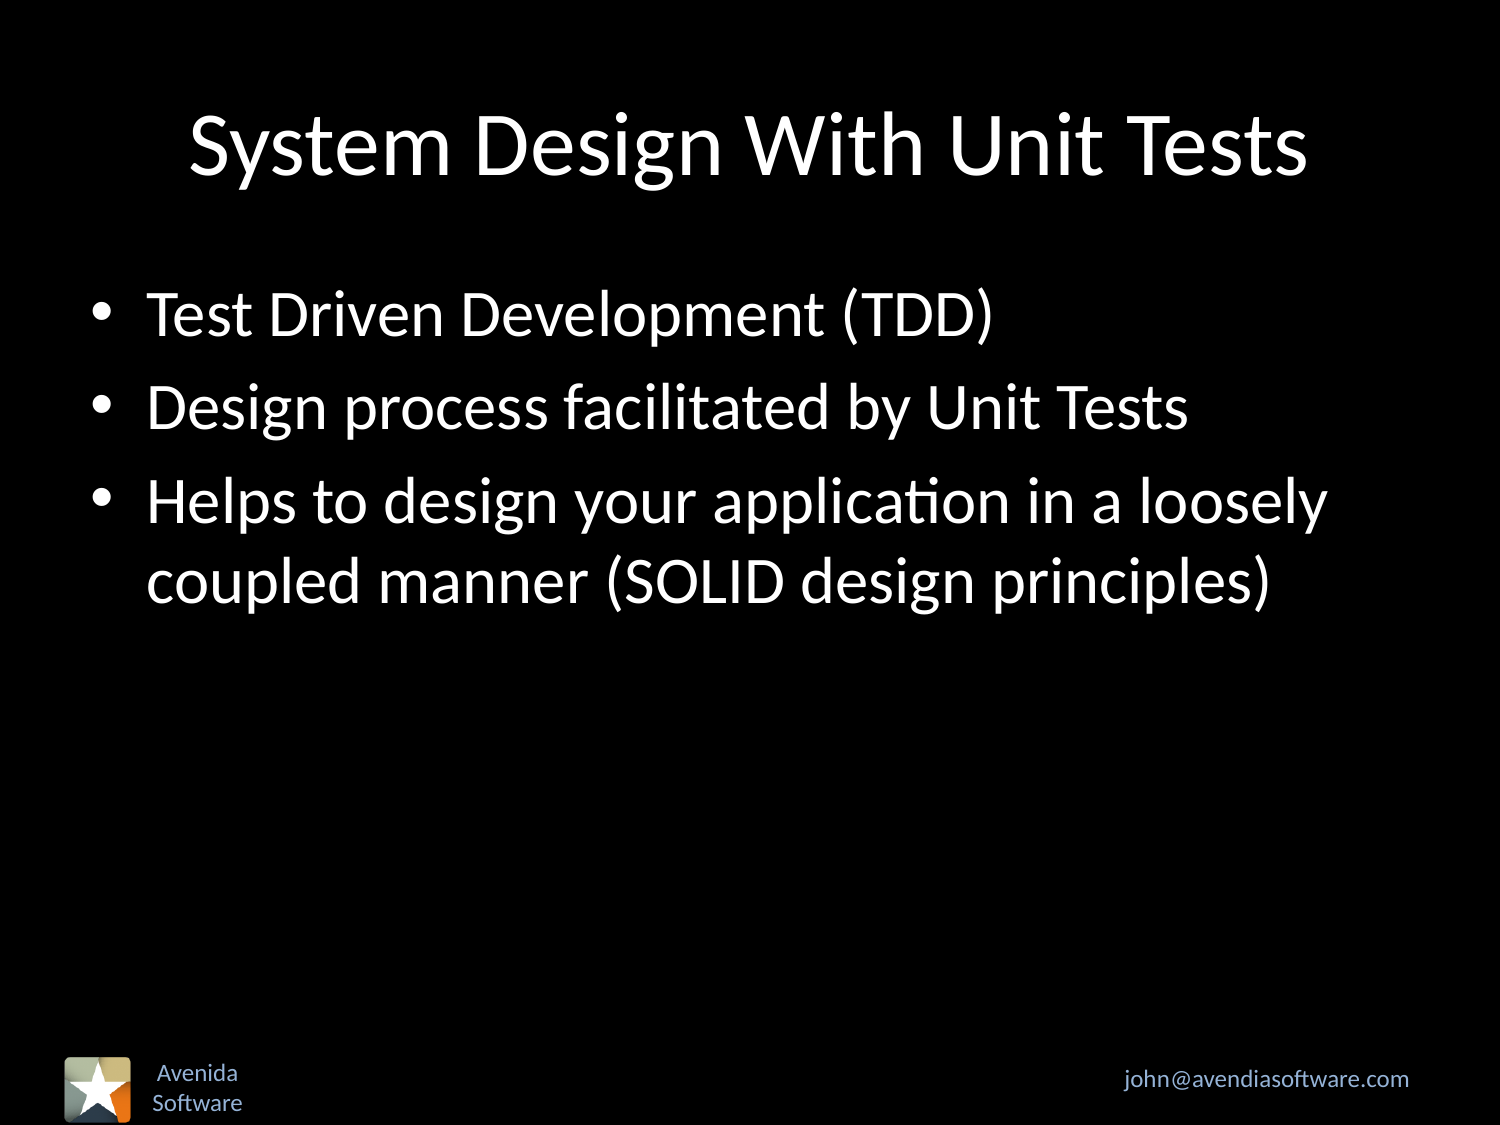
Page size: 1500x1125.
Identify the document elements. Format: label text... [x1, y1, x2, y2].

title System Design With Unit Tests [75, 45, 1425, 233]
picture [61, 1054, 133, 1125]
list Test Driven Development (TDD) Design process facilitated by Unit Tests Helps to design your application in a loosely coupled manner (SOLID design principles) [75, 262, 1425, 1005]
